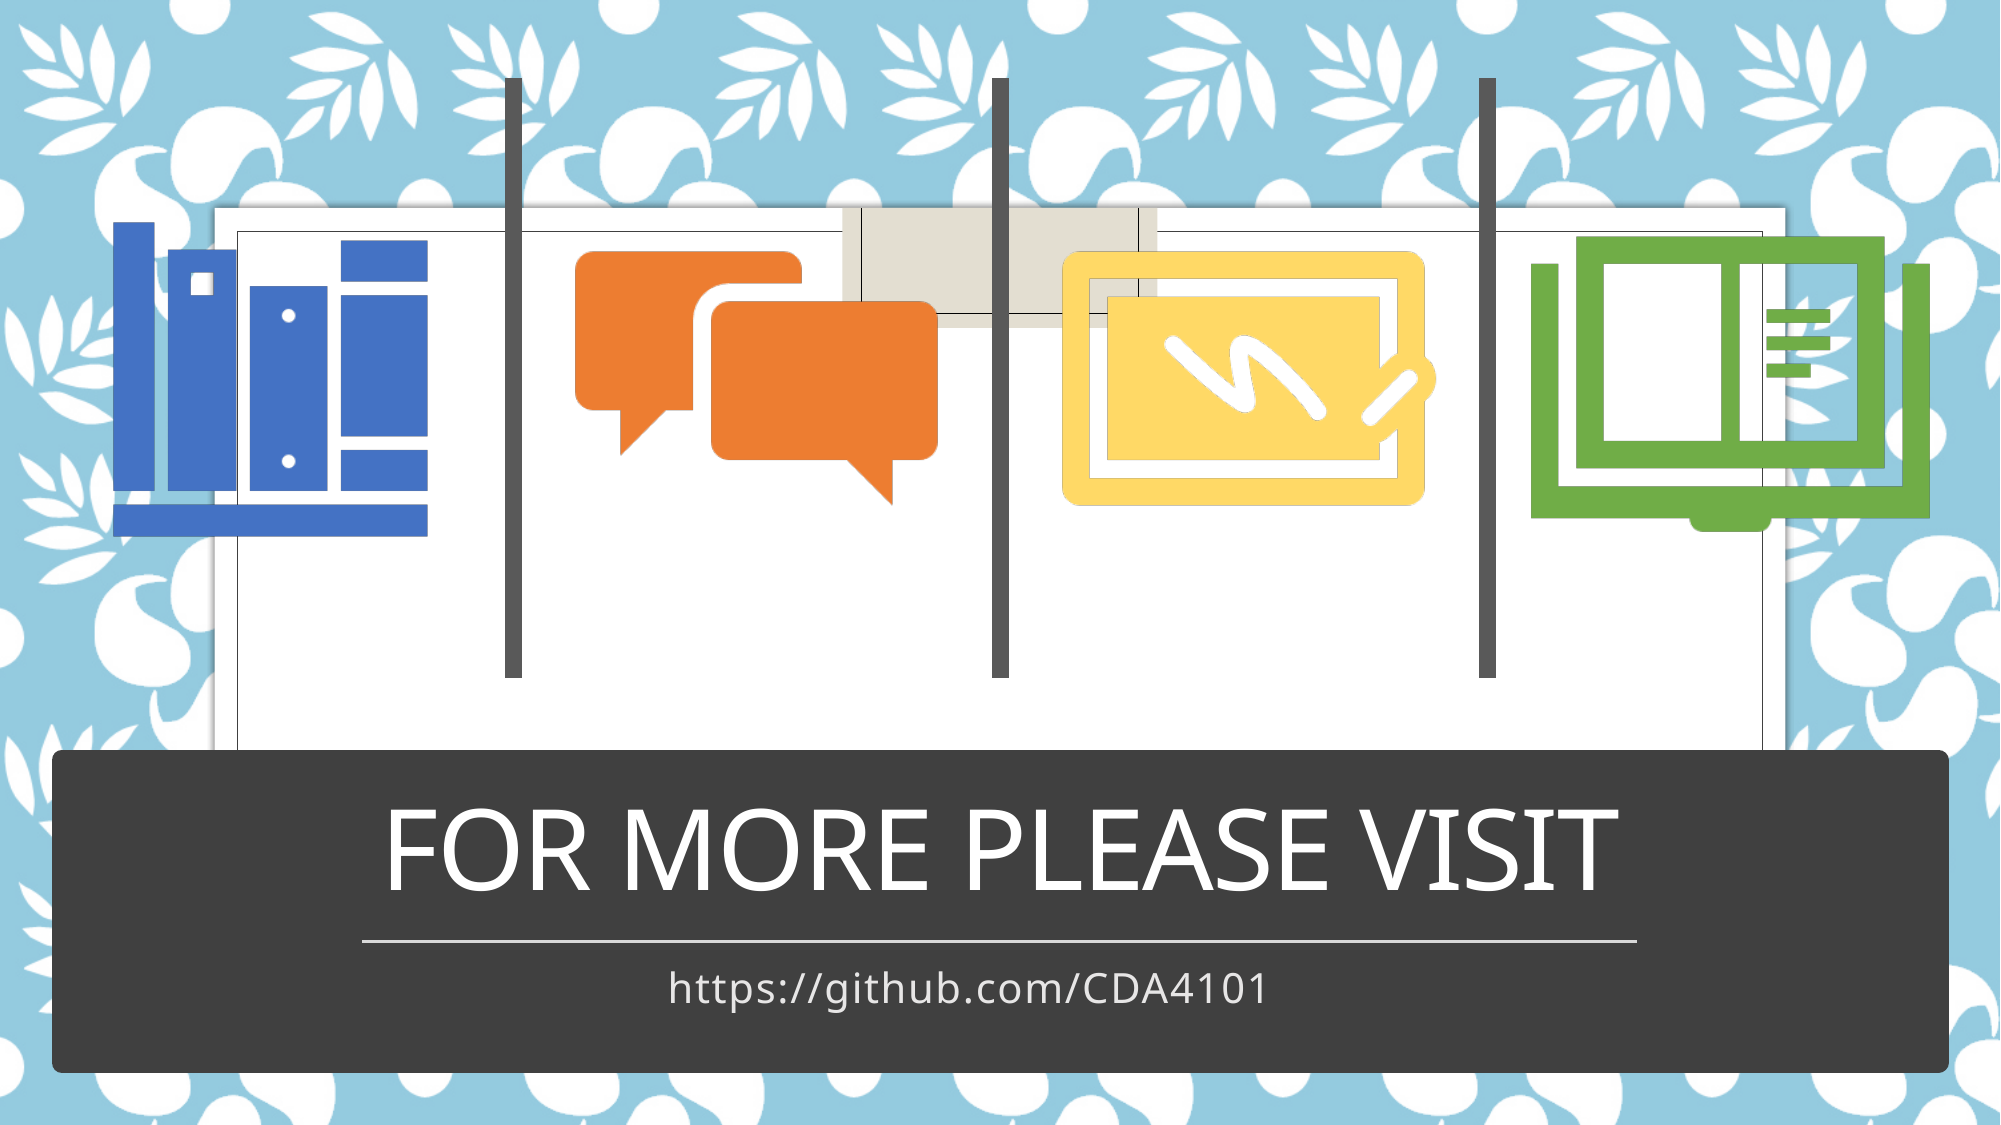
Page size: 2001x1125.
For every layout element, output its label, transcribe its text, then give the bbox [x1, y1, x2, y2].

subtitle https://github.com/CDA4101 [219, 954, 1720, 1023]
text_box [61, 759, 1939, 1064]
picture [1026, 161, 1461, 596]
picture [52, 161, 489, 598]
picture [539, 161, 974, 596]
picture [1513, 164, 1948, 600]
title FOR MORE PLEASE VISIT [86, 780, 1914, 933]
